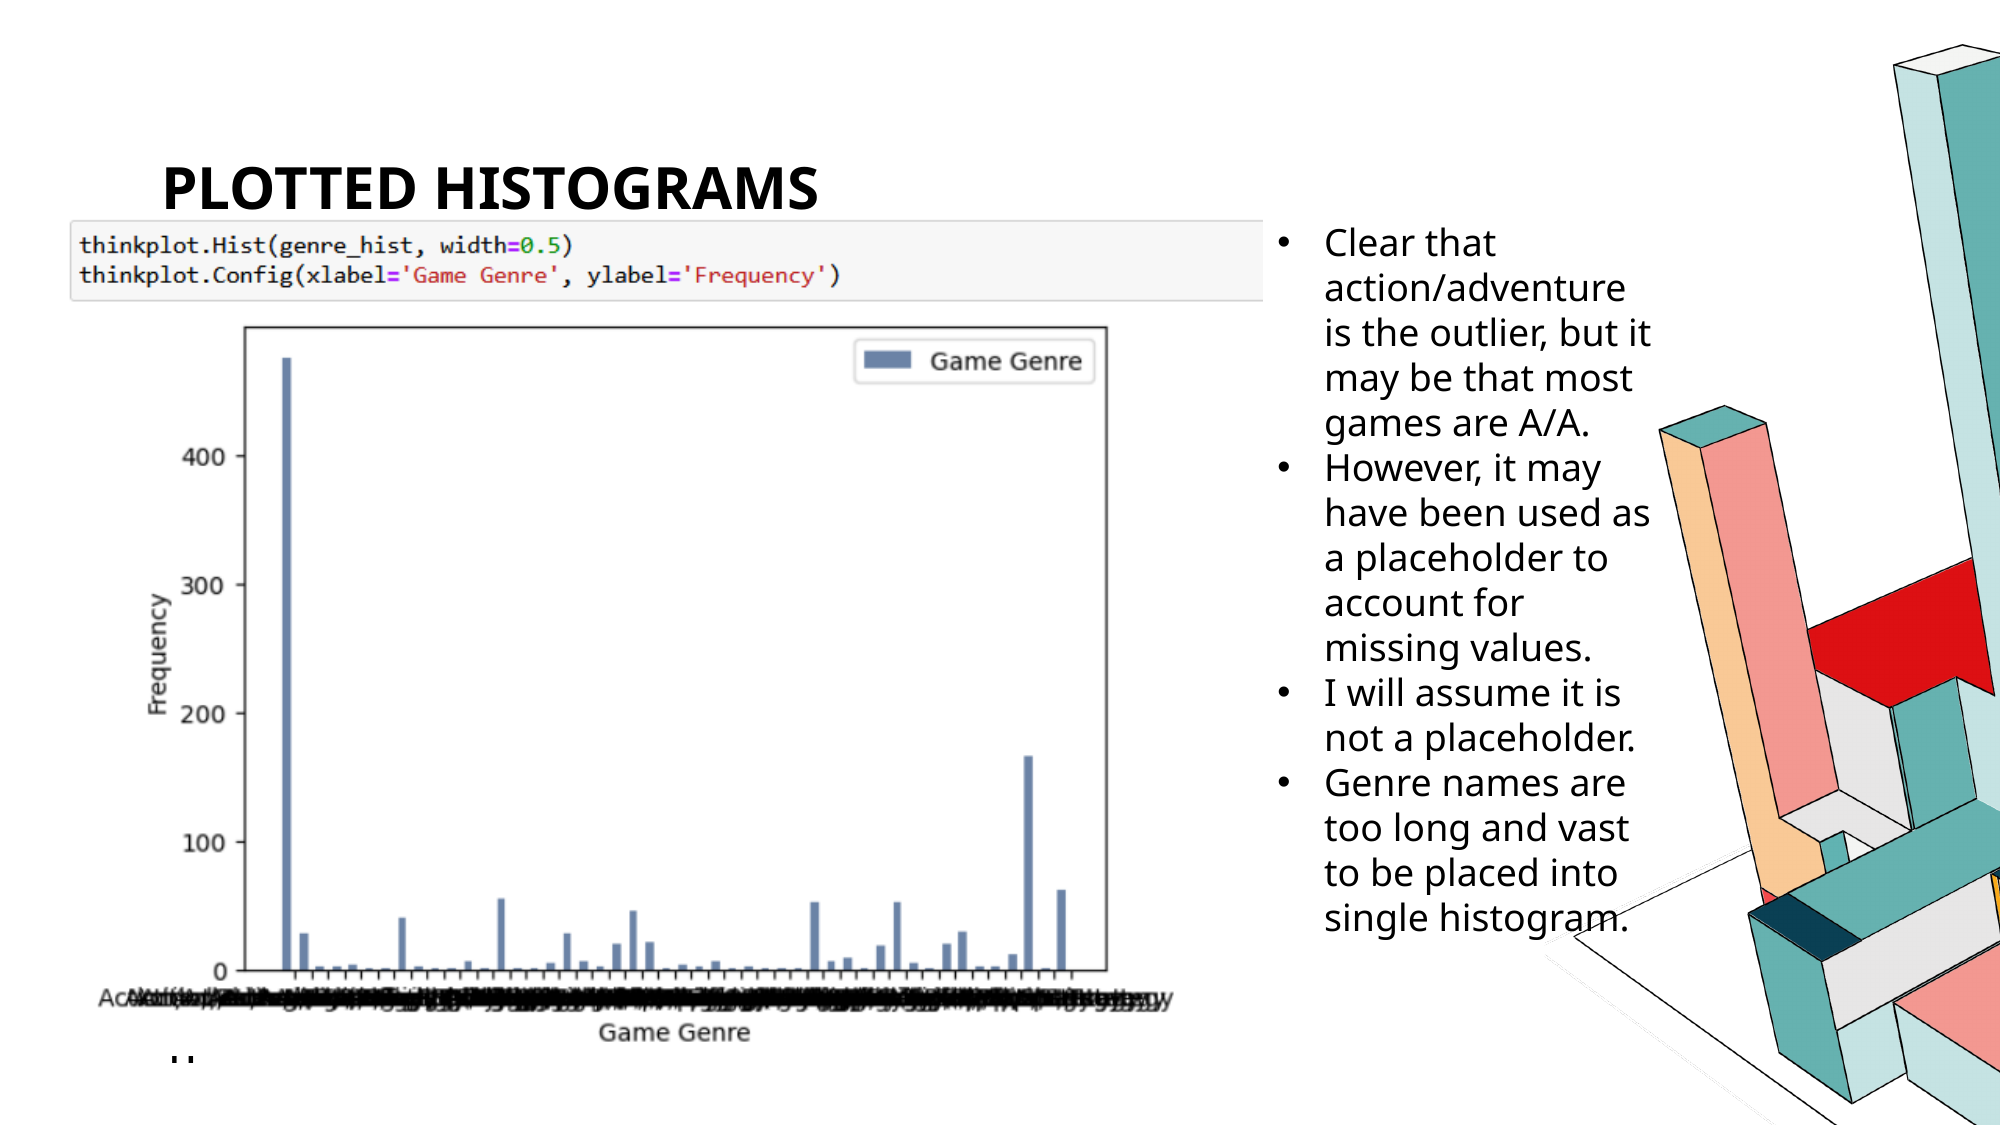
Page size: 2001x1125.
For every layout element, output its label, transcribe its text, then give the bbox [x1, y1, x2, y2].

text_box Clear that action/adventure is the outlier, but it may be that most games are A/A. However, it may have been used as a placeholder to account for missing values. I will assume it is not a placeholder. Genre names are too long and vast to be placed into single histogram. [1263, 211, 1675, 947]
picture [1544, 43, 2000, 1125]
slide_number 11 [149, 1056, 588, 1085]
title Plotted histograms [146, 11, 1508, 211]
picture [66, 211, 1263, 1056]
